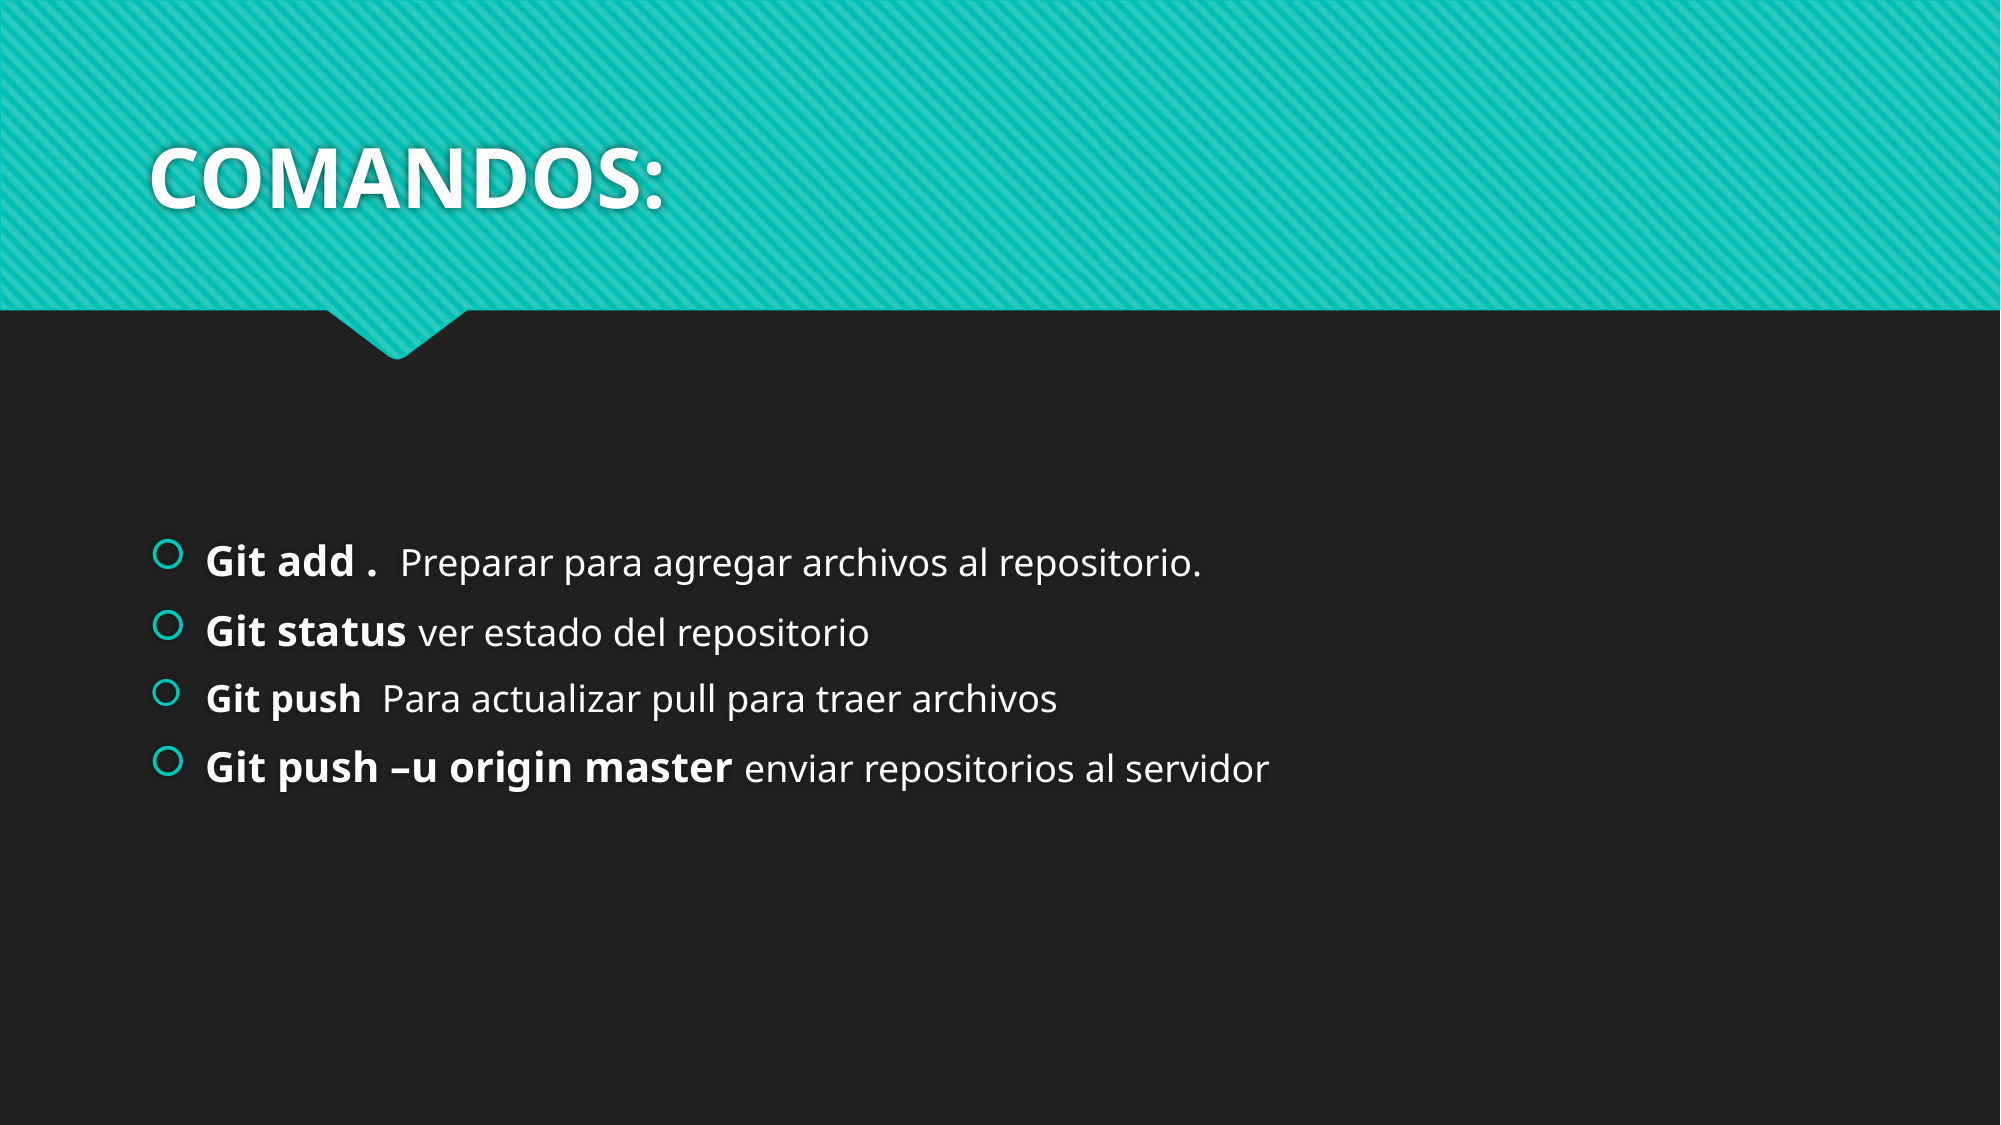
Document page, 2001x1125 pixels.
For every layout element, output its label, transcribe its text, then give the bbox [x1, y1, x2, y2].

list Git add . Preparar para agregar archivos al repositorio. Git status ver estado del repositorio Git push Para actualizar pull para traer archivos Git push –u origin master enviar repositorios al servidor [134, 364, 1866, 962]
title COMANDOS: [132, 73, 1868, 233]
